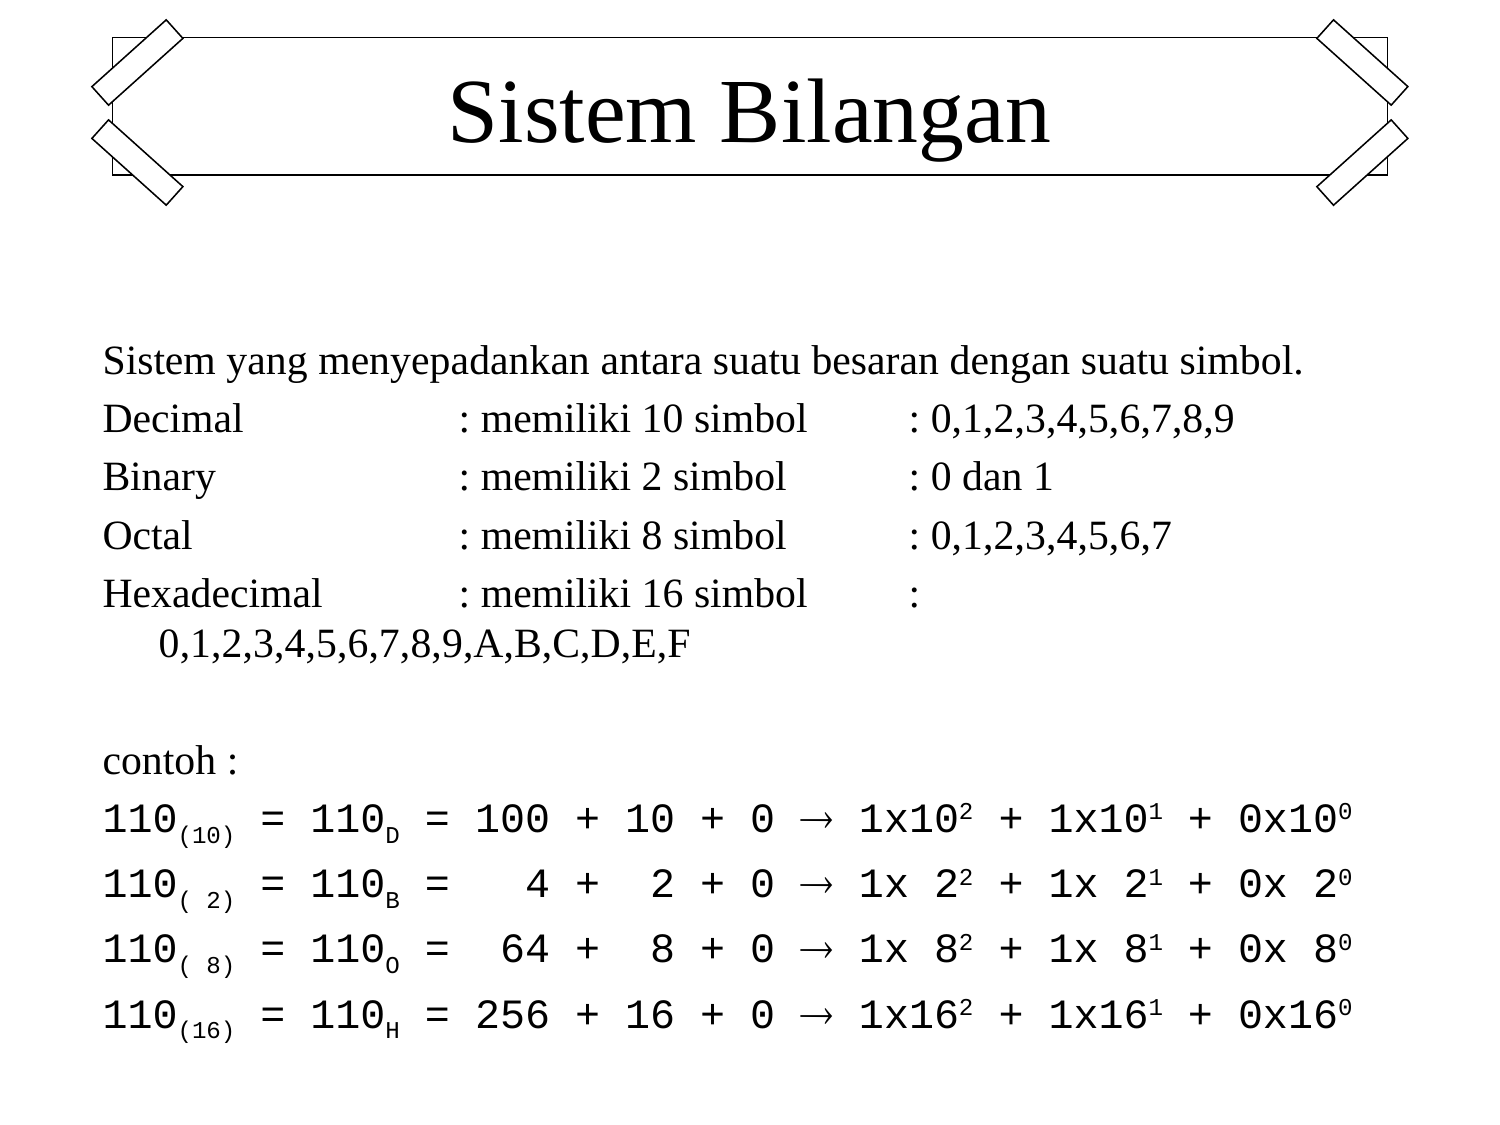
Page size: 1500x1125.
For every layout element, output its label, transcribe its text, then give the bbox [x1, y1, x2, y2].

text_box Sistem Bilangan [112, 37, 1388, 175]
list Sistem yang menyepadankan antara suatu besaran dengan suatu simbol. Decimal : memiliki 10 simbol : 0,1,2,3,4,5,6,7,8,9 Binary : memiliki 2 simbol : 0 dan 1 Octal : memiliki 8 simbol : 0,1,2,3,4,5,6,7 Hexadecimal : memiliki 16 simbol : 0,1,2,3,4,5,6,7,8,9,A,B,C,D,E,F contoh : 110(10) = 110D = 100 + 10 + 0  1x102 + 1x101 + 0x100 110( 2) = 110B = 4 + 2 + 0  1x 22 + 1x 21 + 0x 20 110( 8) = 110O = 64 + 8 + 0  1x 82 + 1x 81 + 0x 80 110(16) = 110H = 256 + 16 + 0  1x162 + 1x161 + 0x160 [87, 324, 1426, 1001]
text_box [91, 19, 183, 106]
text_box [1316, 119, 1408, 206]
text_box [1316, 19, 1408, 106]
text_box [91, 119, 183, 206]
